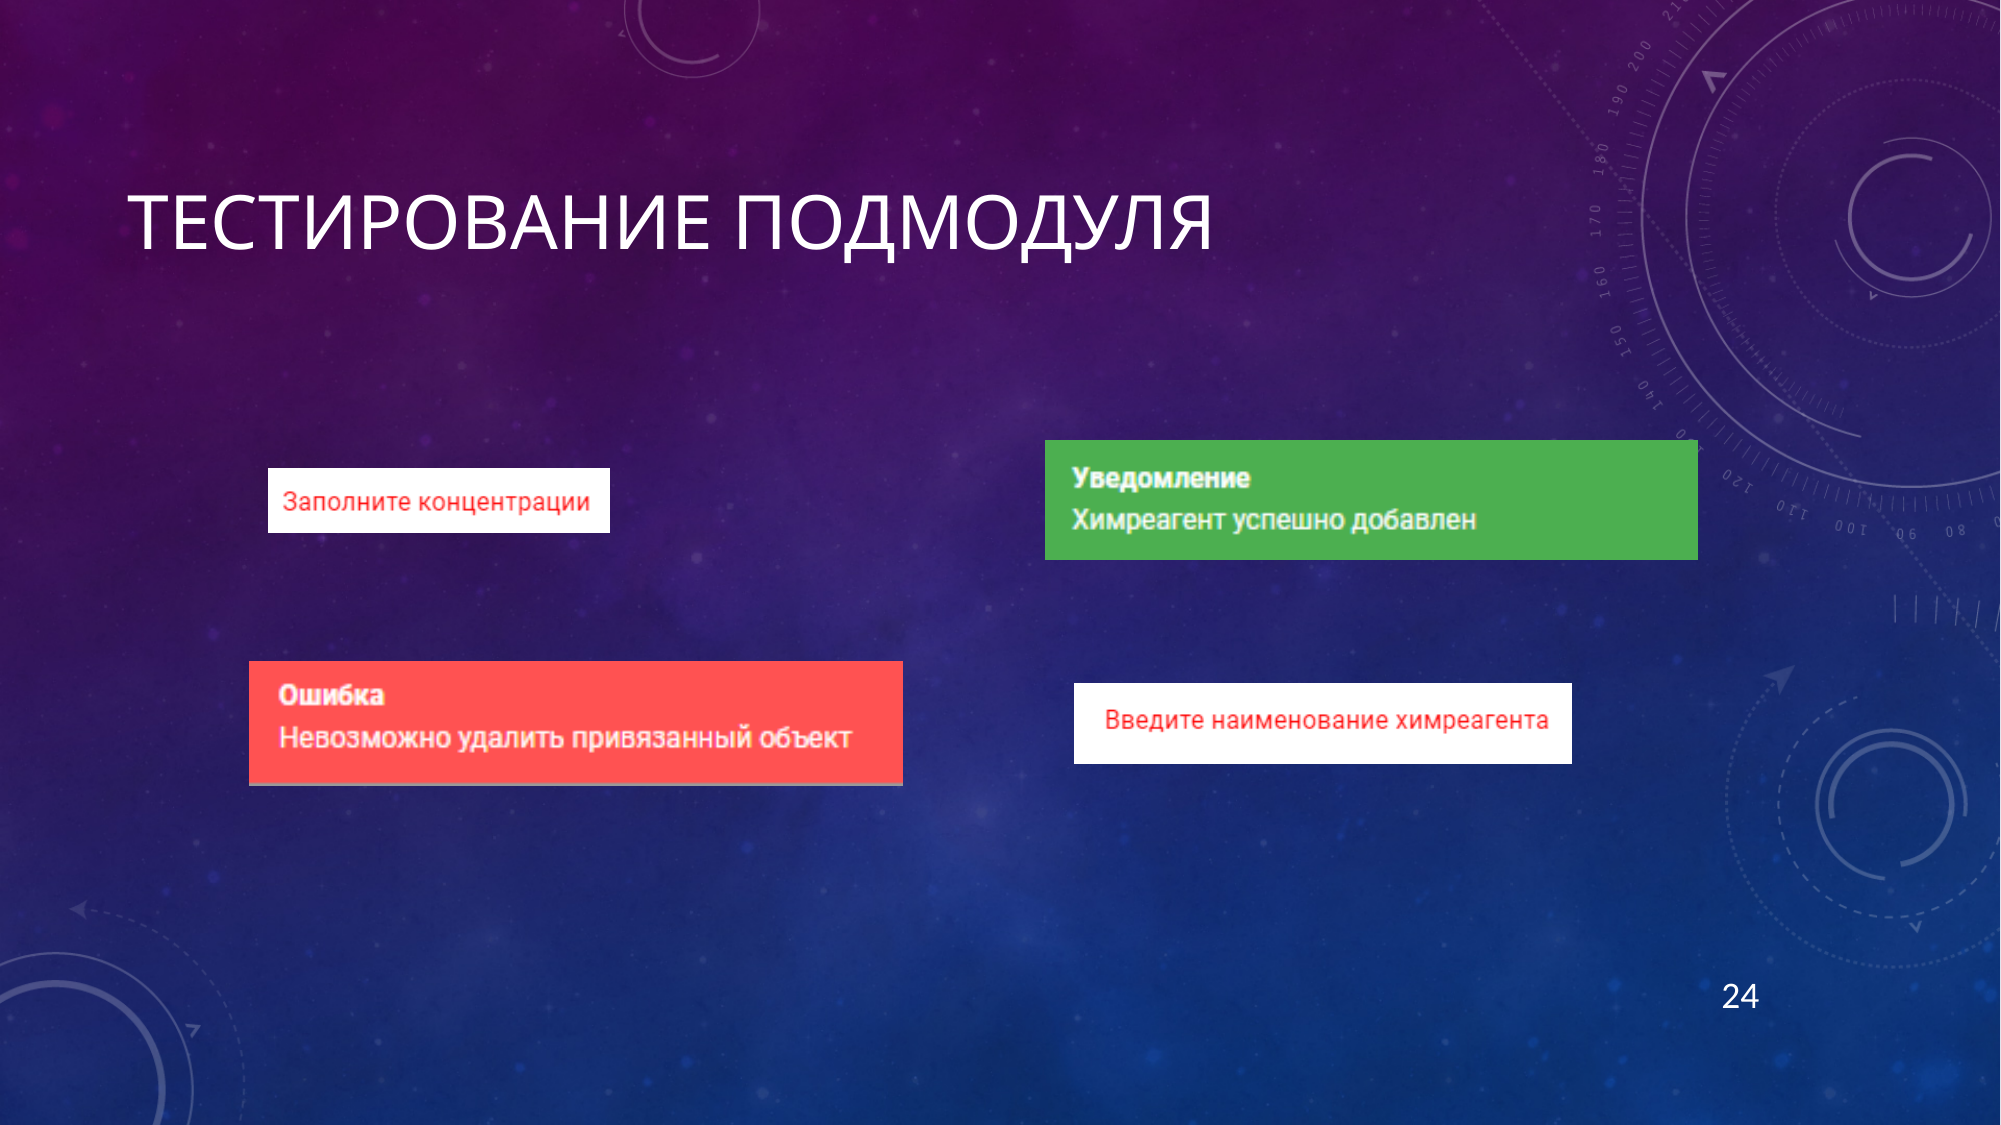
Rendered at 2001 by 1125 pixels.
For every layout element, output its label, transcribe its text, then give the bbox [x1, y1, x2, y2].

picture [0, 0, 2001, 1125]
title Тестирование подмодуля [112, 99, 1775, 339]
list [1074, 683, 1572, 764]
slide_number 24 [1684, 963, 1775, 1025]
